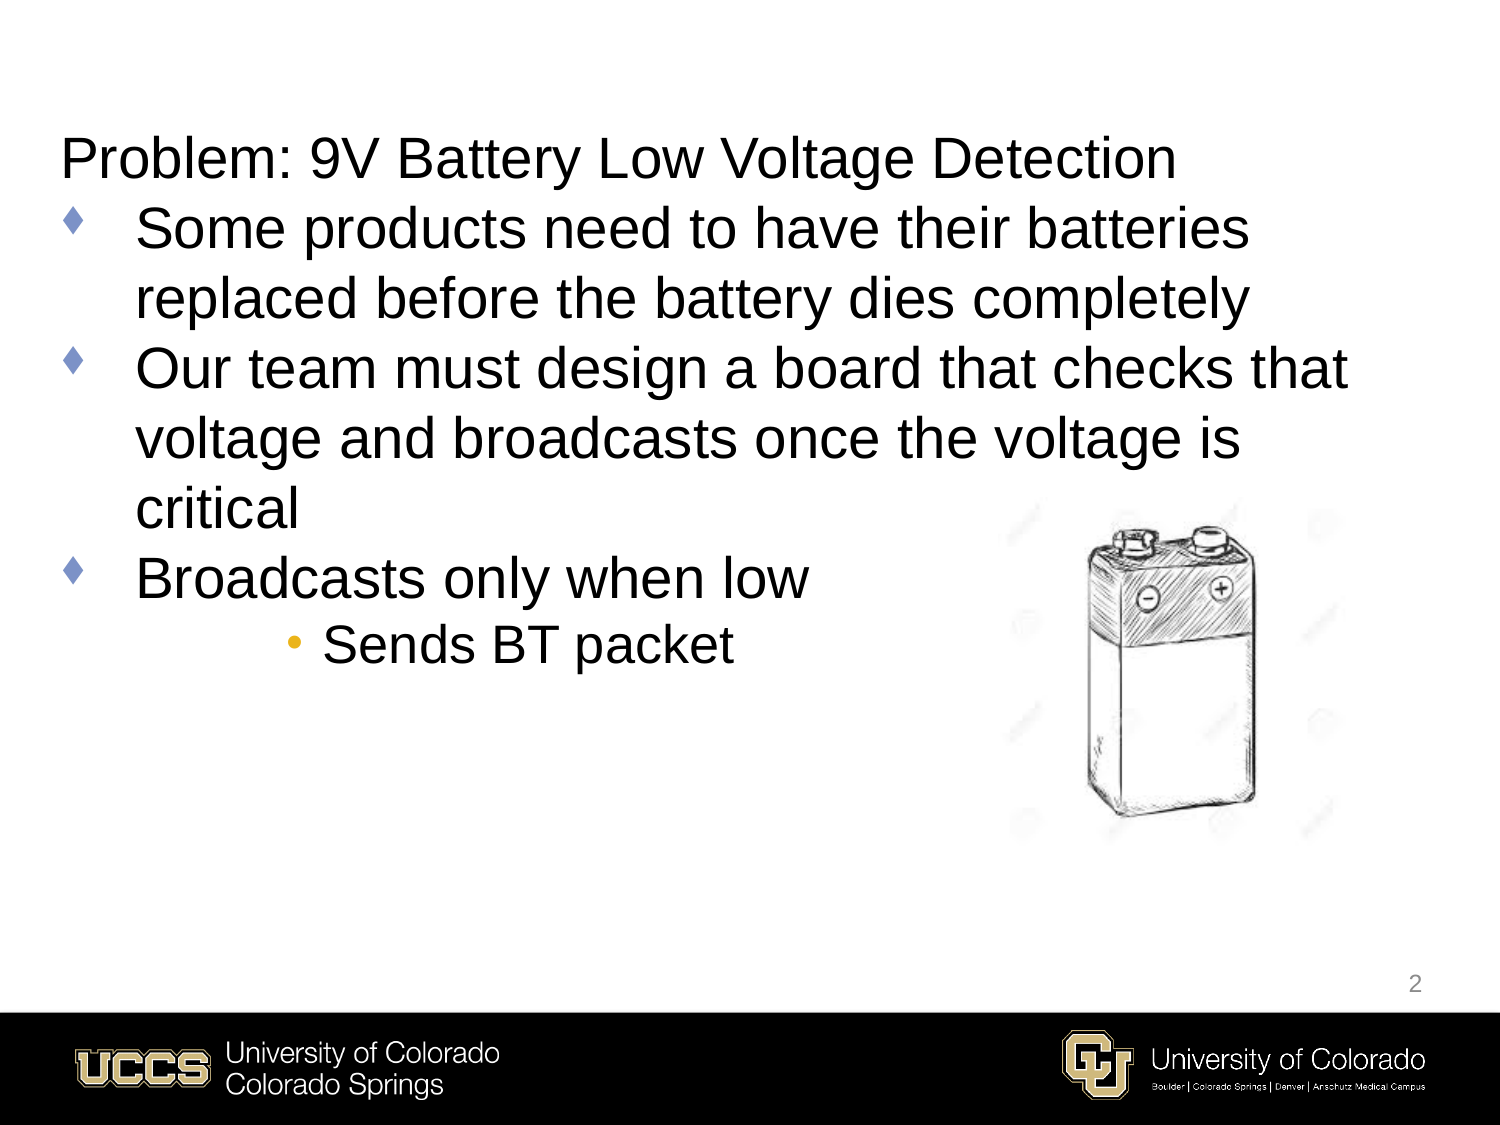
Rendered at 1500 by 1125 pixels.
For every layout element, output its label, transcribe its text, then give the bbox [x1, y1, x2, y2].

picture [75, 1041, 499, 1100]
picture [998, 497, 1348, 847]
picture [1062, 1030, 1425, 1100]
text_box Problem: 9V Battery Low Voltage Detection Some products need to have their batteries replaced before the battery dies completely Our team must design a board that checks that voltage and broadcasts once the voltage is critical Broadcasts only when low Sends BT packet [44, 112, 1438, 863]
slide_number 2 [1087, 952, 1438, 1013]
